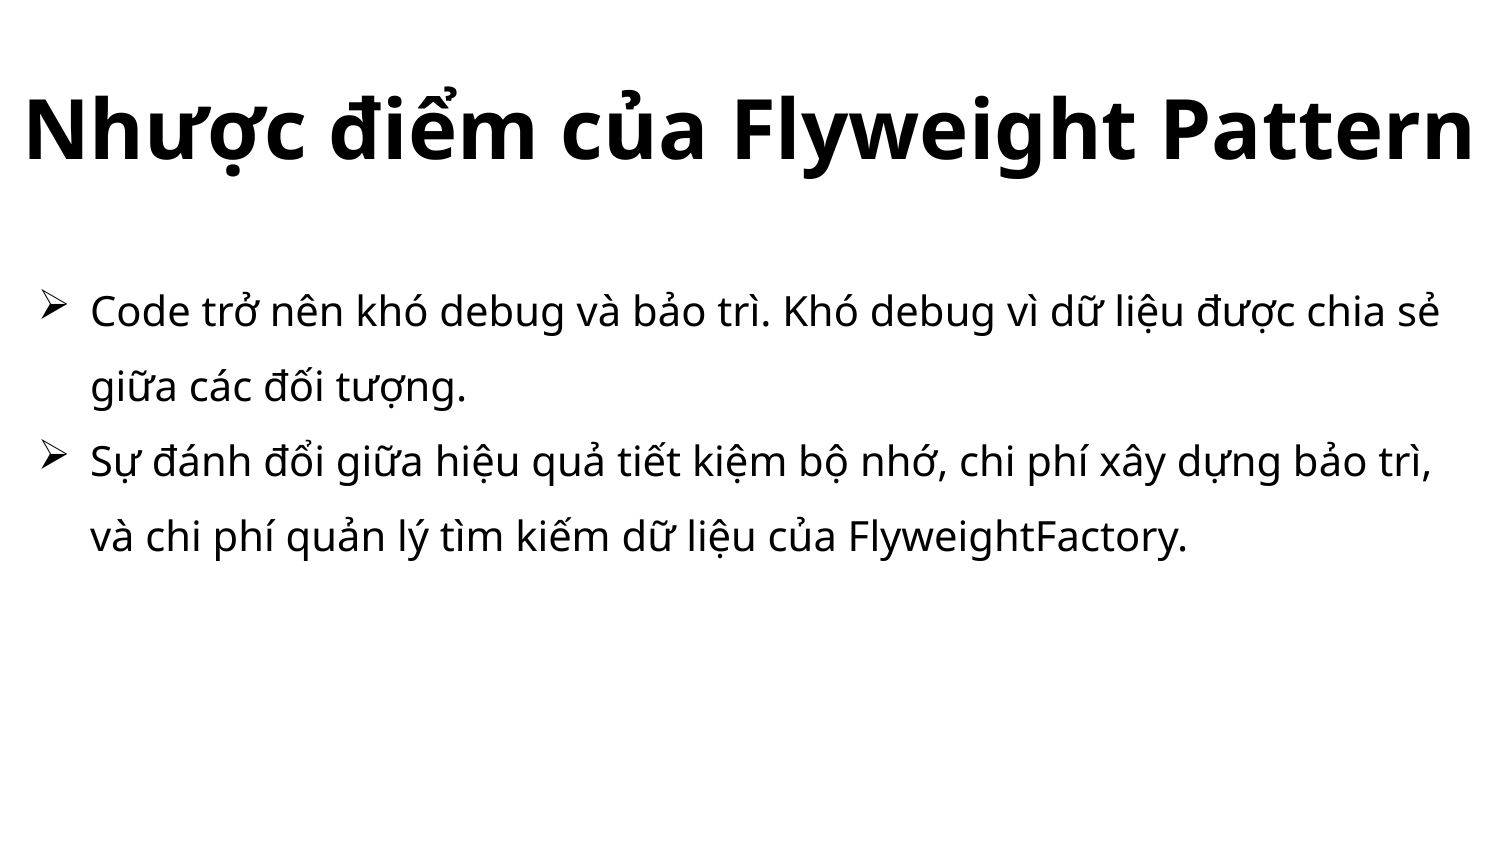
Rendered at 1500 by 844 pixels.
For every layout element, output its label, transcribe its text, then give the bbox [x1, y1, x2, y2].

title Nhược điểm của Flyweight Pattern [0, 62, 1500, 190]
list Code trở nên khó debug và bảo trì. Khó debug vì dữ liệu được chia sẻ giữa các đối tượng. Sự đánh đổi giữa hiệu quả tiết kiệm bộ nhớ, chi phí xây dựng bảo trì, và chi phí quản lý tìm kiếm dữ liệu của FlyweightFactory. [0, 244, 1500, 742]
